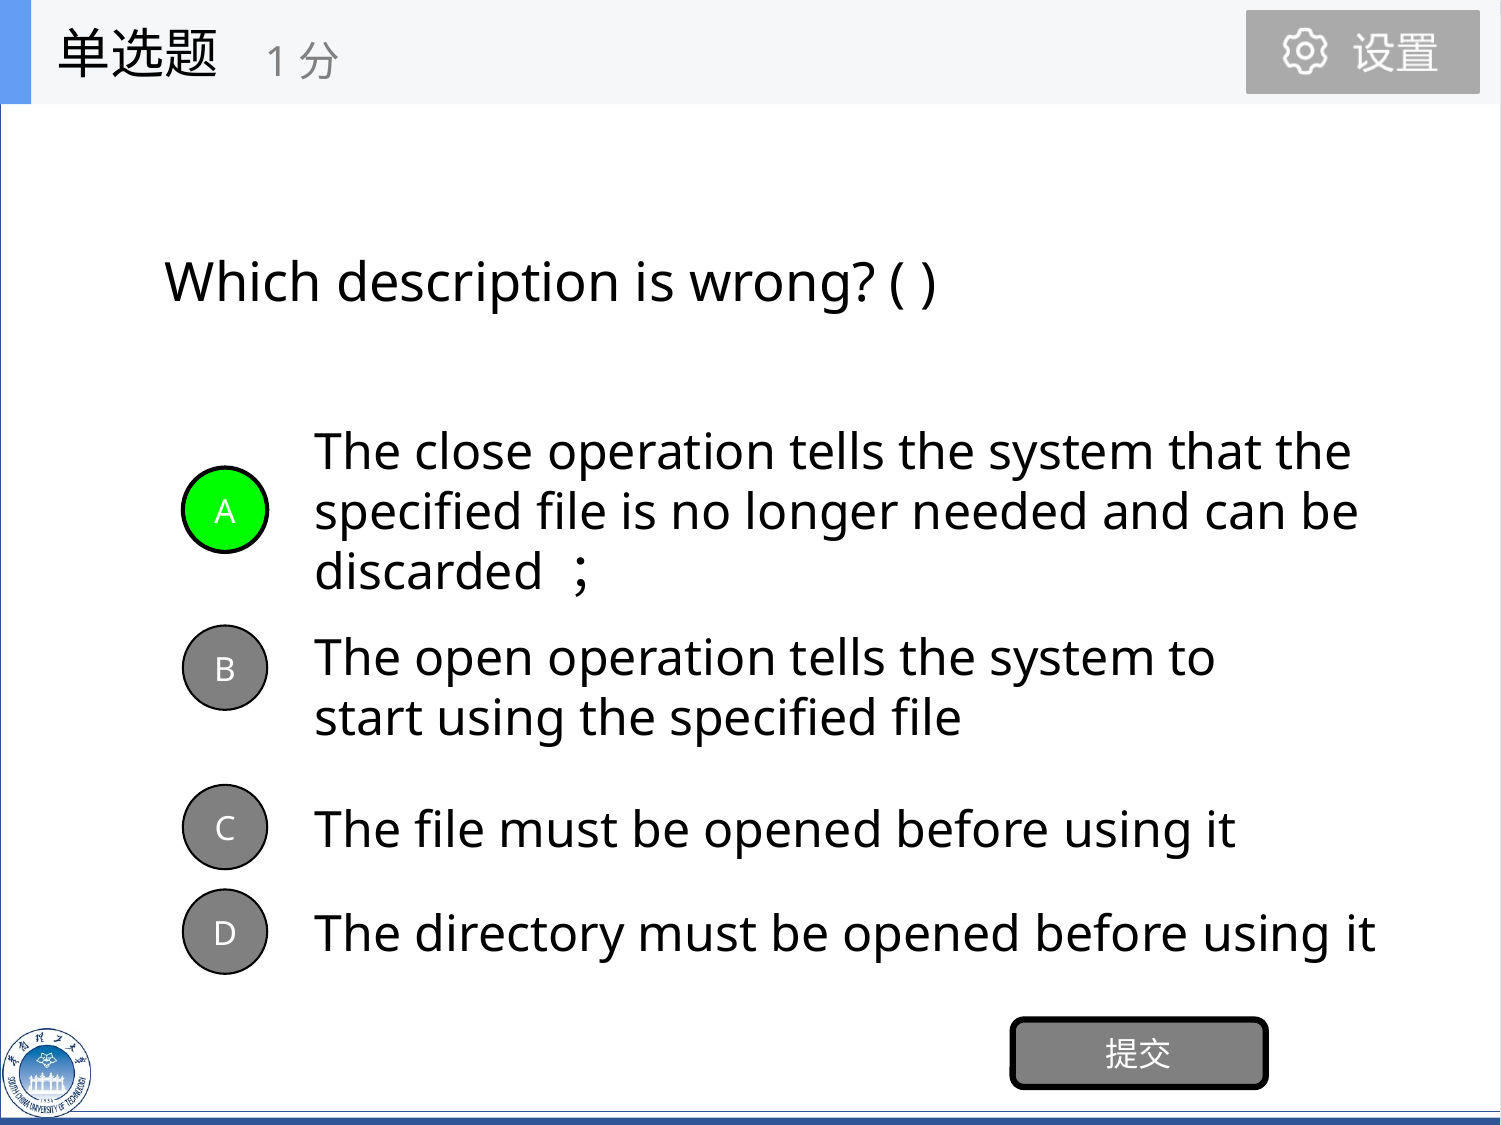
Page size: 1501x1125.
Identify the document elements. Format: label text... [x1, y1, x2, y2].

text_box Which description is wrong? ( ) [149, 105, 1351, 456]
text_box The directory must be opened before using it [300, 878, 1501, 985]
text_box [0, 0, 1501, 105]
text_box The open operation tells the system to start using the specified file [300, 632, 1351, 738]
picture [1246, 10, 1480, 94]
text_box C [181, 783, 269, 871]
text_box B [181, 624, 269, 711]
text_box 提交 [1011, 1018, 1267, 1089]
picture [2, 1028, 91, 1117]
text_box A [181, 466, 269, 553]
text_box The file must be opened before using it [300, 774, 1383, 878]
text_box D [181, 888, 269, 975]
text_box The close operation tells the system that the specified file is no longer needed and can be discarded ； [300, 456, 1457, 563]
